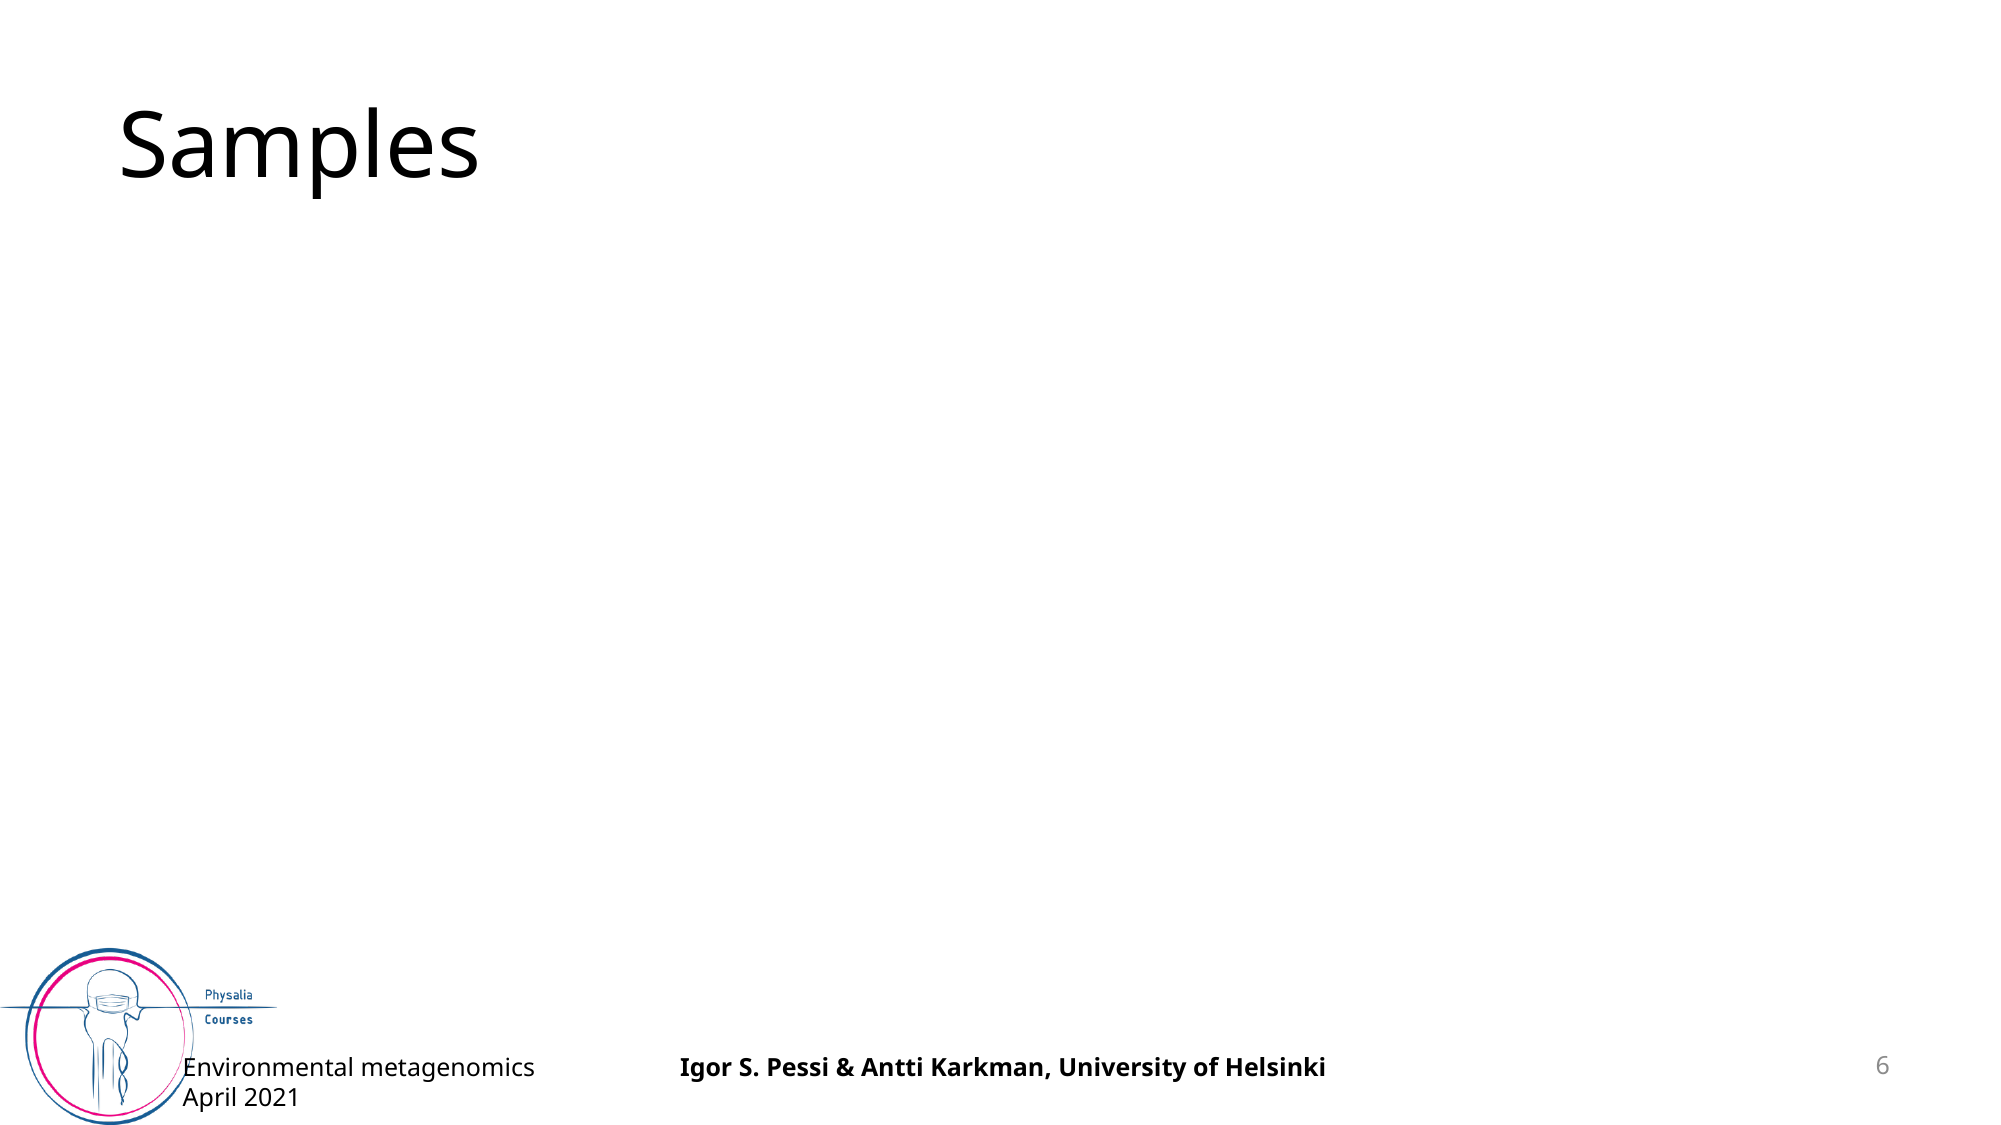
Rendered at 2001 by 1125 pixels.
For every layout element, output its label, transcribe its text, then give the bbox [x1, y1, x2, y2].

title Samples [118, 59, 1890, 237]
picture [0, 947, 278, 1125]
slide_number 6 [1830, 1051, 1890, 1082]
